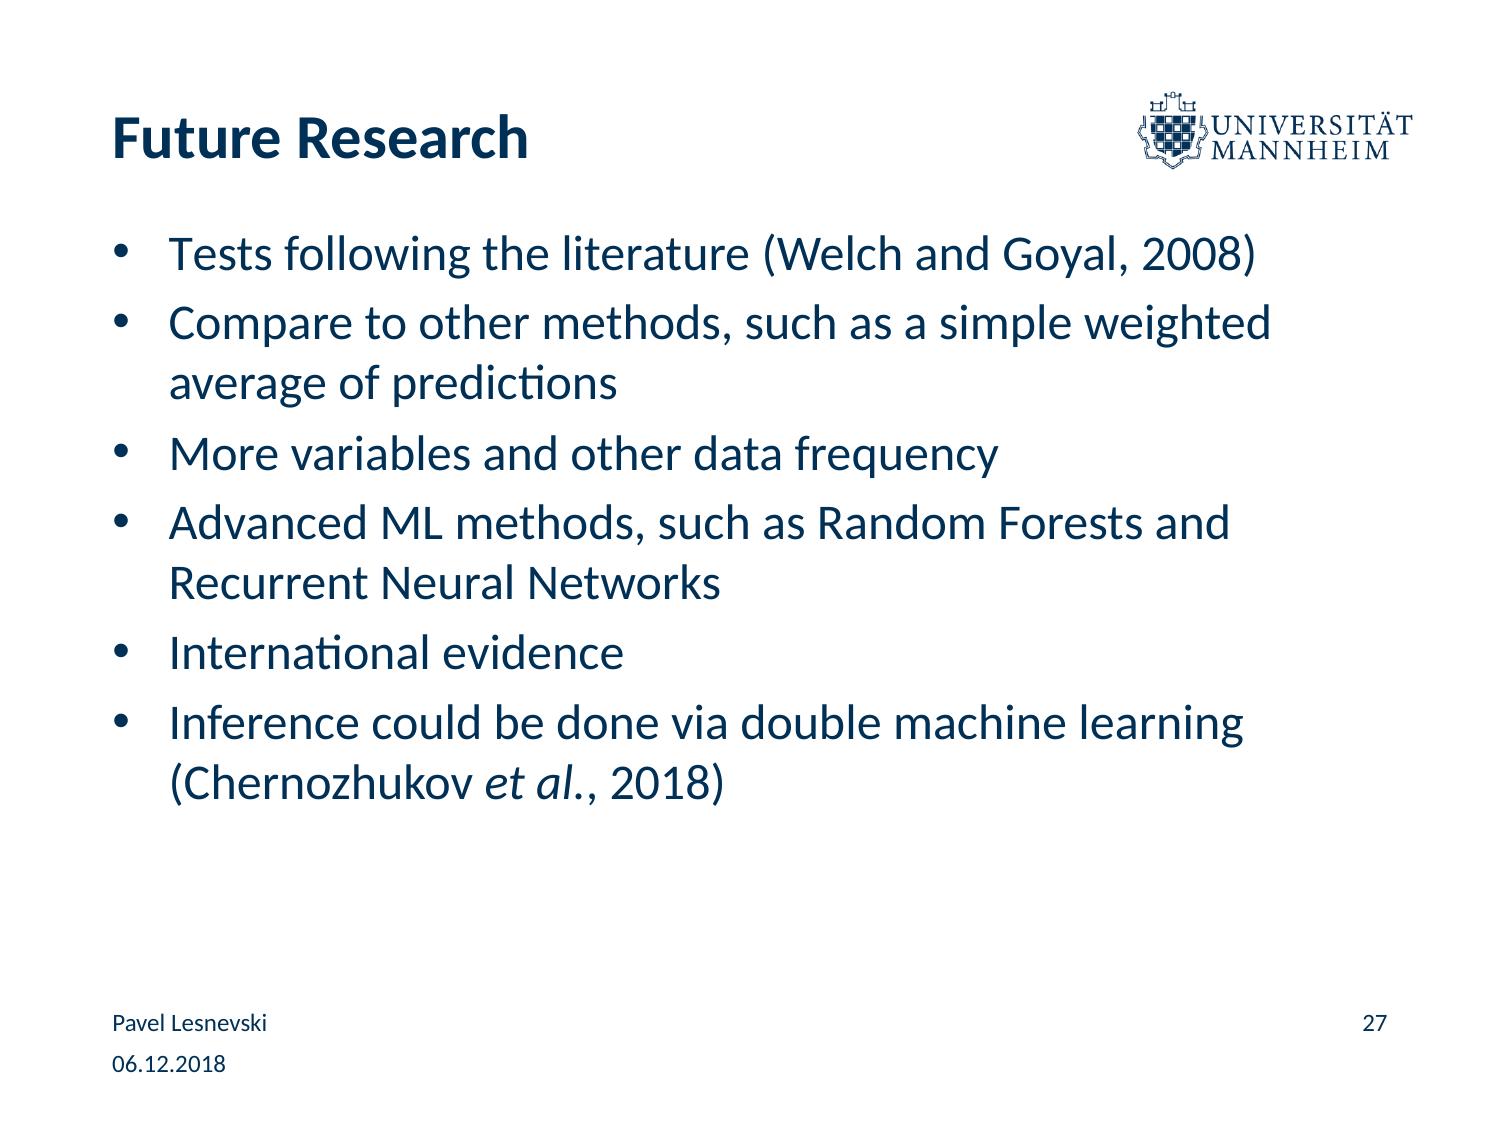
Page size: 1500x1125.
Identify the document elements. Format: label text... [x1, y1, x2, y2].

slide_number 27 [1214, 1006, 1388, 1036]
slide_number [112, 1047, 463, 1078]
picture [1095, 58, 1454, 211]
title Future Research [112, 95, 1011, 219]
list Tests following the literature (Welch and Goyal, 2008) Compare to other methods, such as a simple weighted average of predictions More variables and other data frequency Advanced ML methods, such as Random Forests and Recurrent Neural Networks International evidence Inference could be done via double machine learning (Chernozhukov et al., 2018) [112, 219, 1388, 955]
footer Pavel Lesnevski [112, 1006, 588, 1036]
